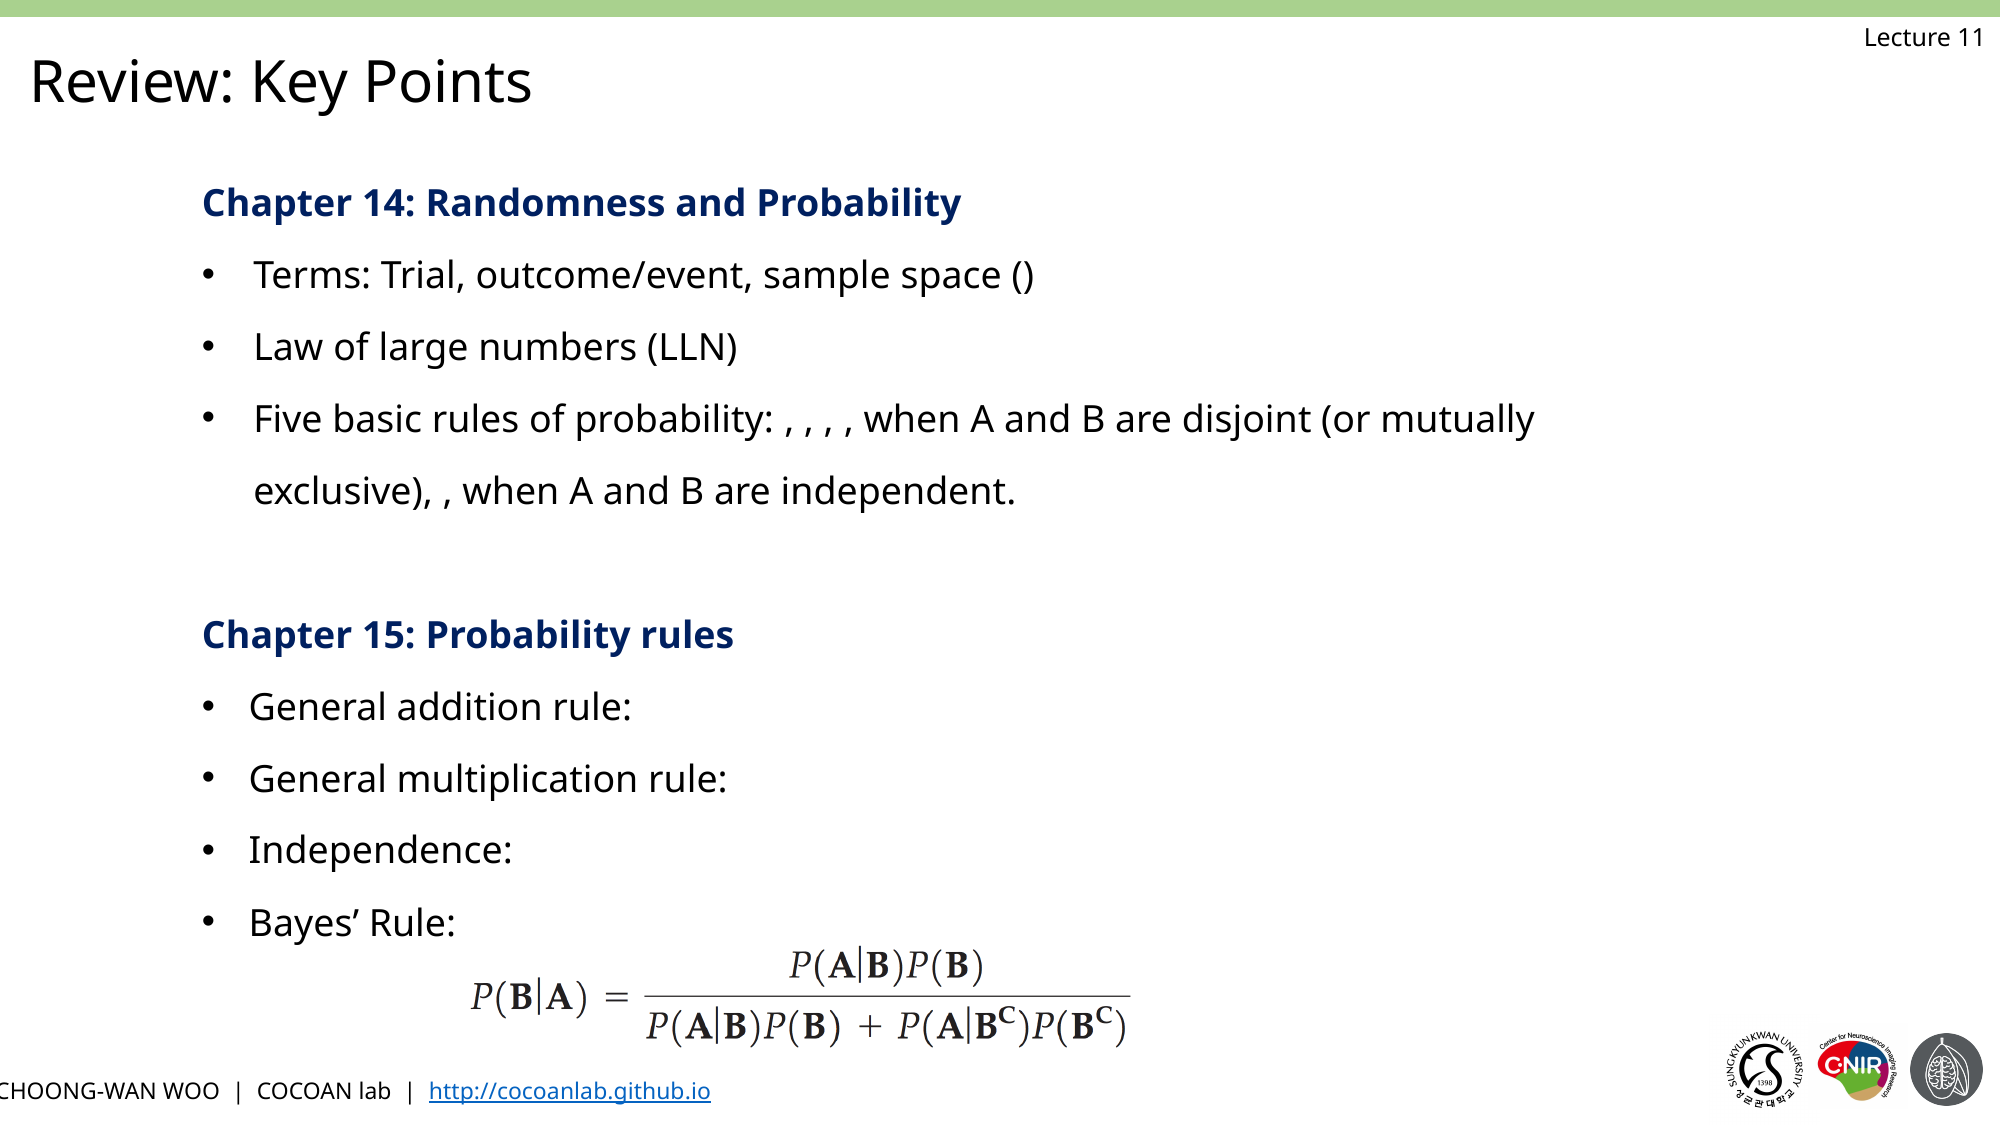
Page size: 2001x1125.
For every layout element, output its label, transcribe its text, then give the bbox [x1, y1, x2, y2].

text_box CHOONG-WAN WOO | COCOAN lab | http://cocoanlab.github.io [0, 1069, 727, 1116]
text_box Lecture 11 [1623, 13, 2000, 59]
text_box Review: Key Points [15, 36, 549, 122]
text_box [1709, 1014, 1983, 1125]
picture [466, 945, 1132, 1051]
text_box [0, 0, 2000, 18]
